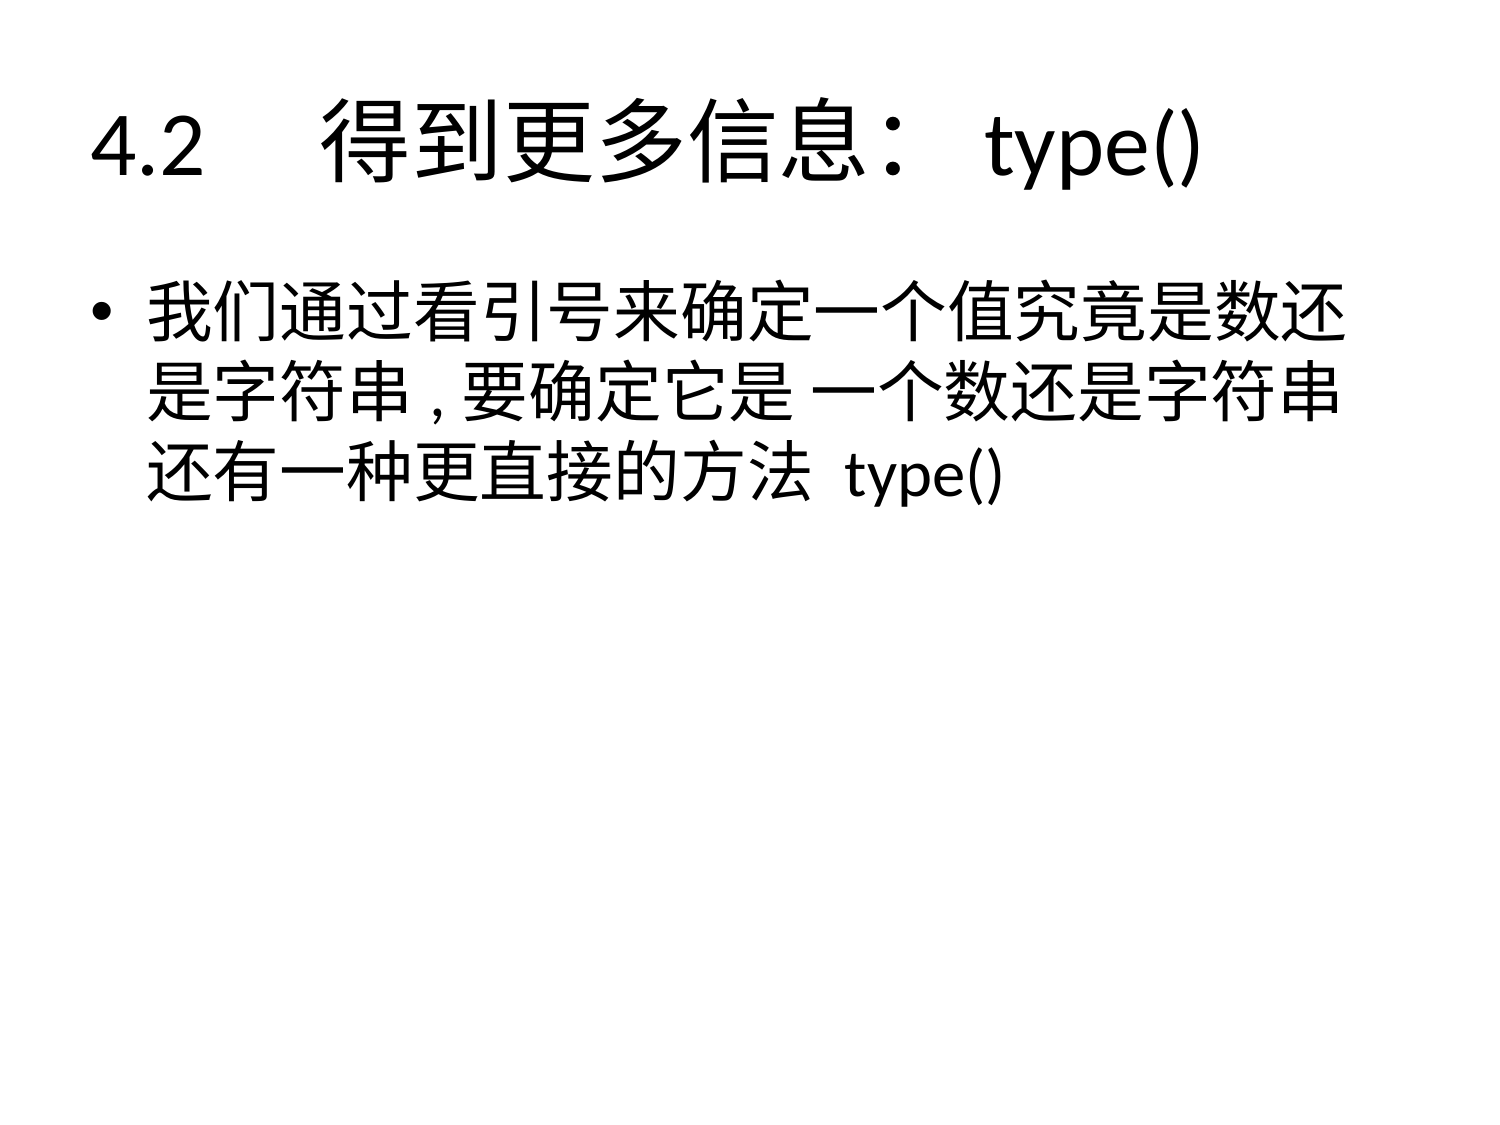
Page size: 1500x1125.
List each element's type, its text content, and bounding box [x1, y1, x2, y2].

list 我们通过看引号来确定一个值究竟是数还是字符串,要确定它是 一个数还是字符串还有一种更直接的方法 type() [75, 262, 1425, 1005]
title 4.2 得到更多信息：type() [75, 45, 1425, 233]
